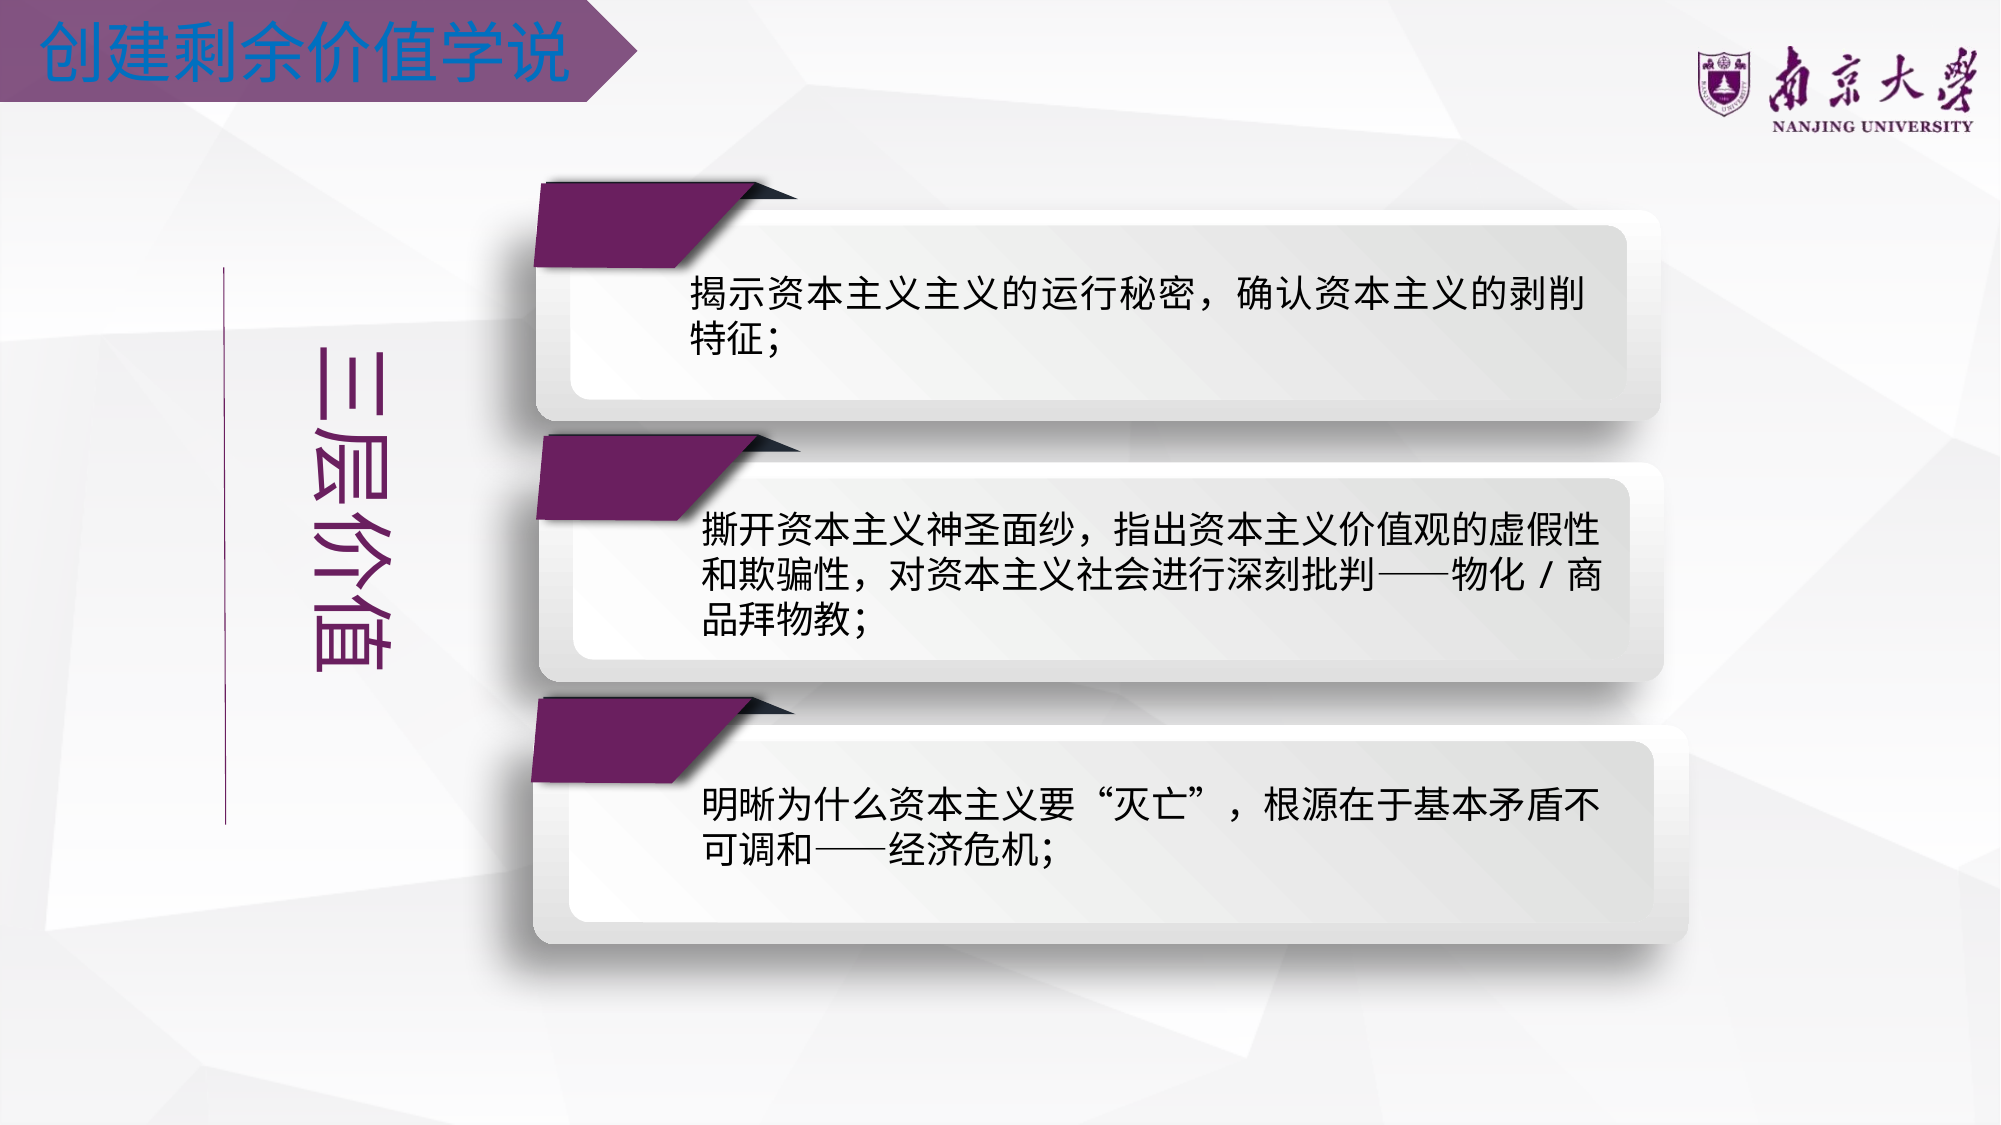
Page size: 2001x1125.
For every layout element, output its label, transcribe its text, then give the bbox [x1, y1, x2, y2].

text_box [532, 228, 536, 269]
text_box 创建剩余价值学说 [0, 0, 639, 103]
text_box [529, 747, 533, 784]
text_box [768, 440, 802, 453]
text_box [765, 188, 799, 201]
text_box [540, 434, 760, 462]
text_box [535, 697, 755, 725]
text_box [538, 462, 1664, 682]
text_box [533, 725, 1689, 945]
text_box [534, 487, 538, 521]
text_box [537, 182, 757, 210]
picture [0, 0, 2001, 1125]
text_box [536, 210, 1662, 421]
text_box 三层价值 [281, 327, 413, 799]
text_box [762, 703, 796, 716]
